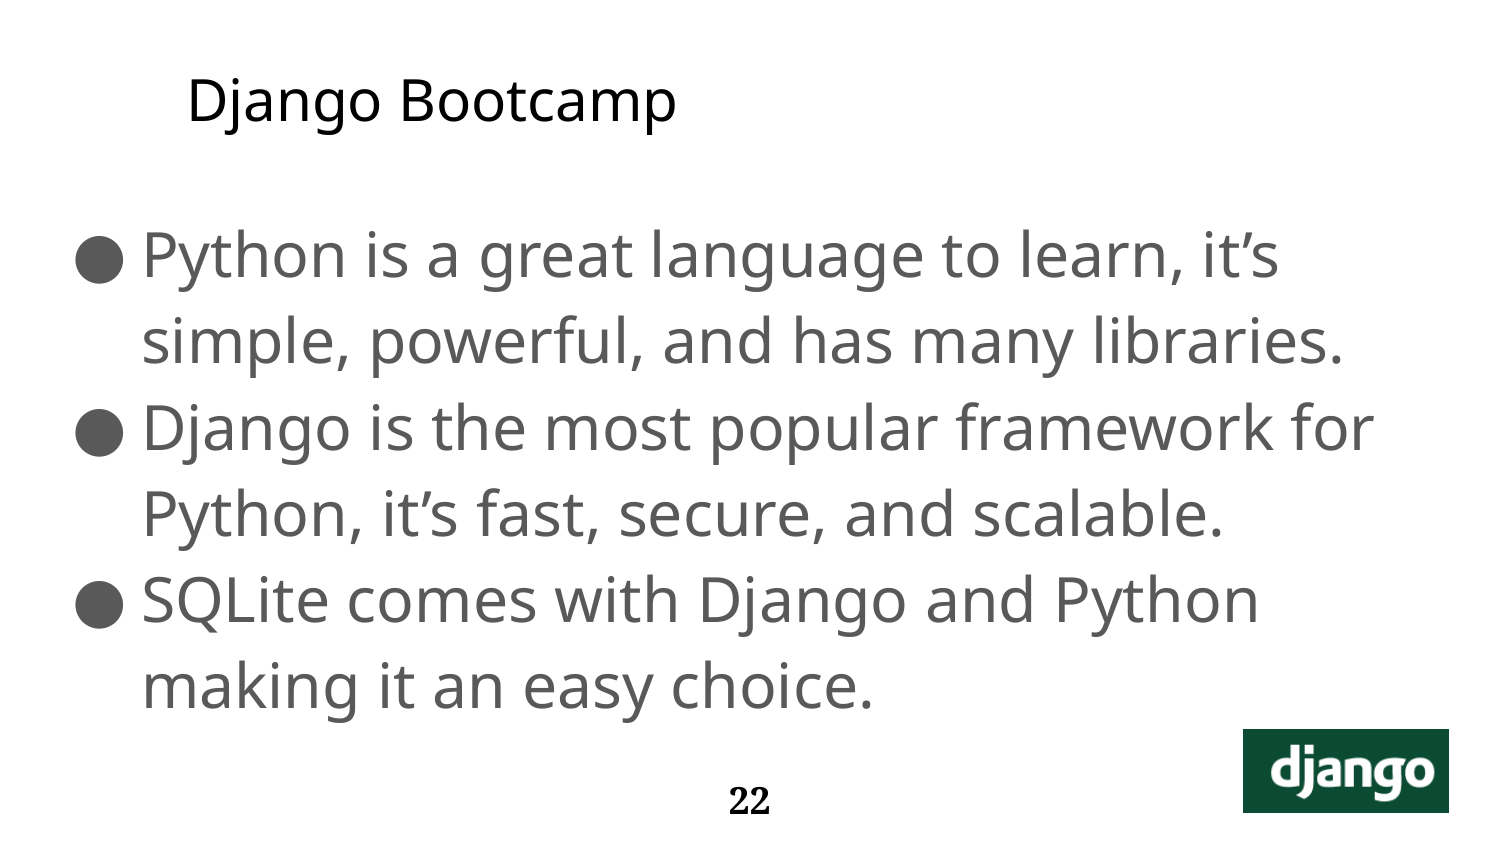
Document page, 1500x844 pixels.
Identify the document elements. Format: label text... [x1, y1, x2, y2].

list Python is a great language to learn, it’s simple, powerful, and has many libraries. Django is the most popular framework for Python, it’s fast, secure, and scalable. SQLite comes with Django and Python making it an easy choice. [51, 189, 1449, 750]
title Django Bootcamp [171, 48, 1449, 143]
text_box 22 [575, 756, 925, 835]
picture [1243, 729, 1450, 814]
